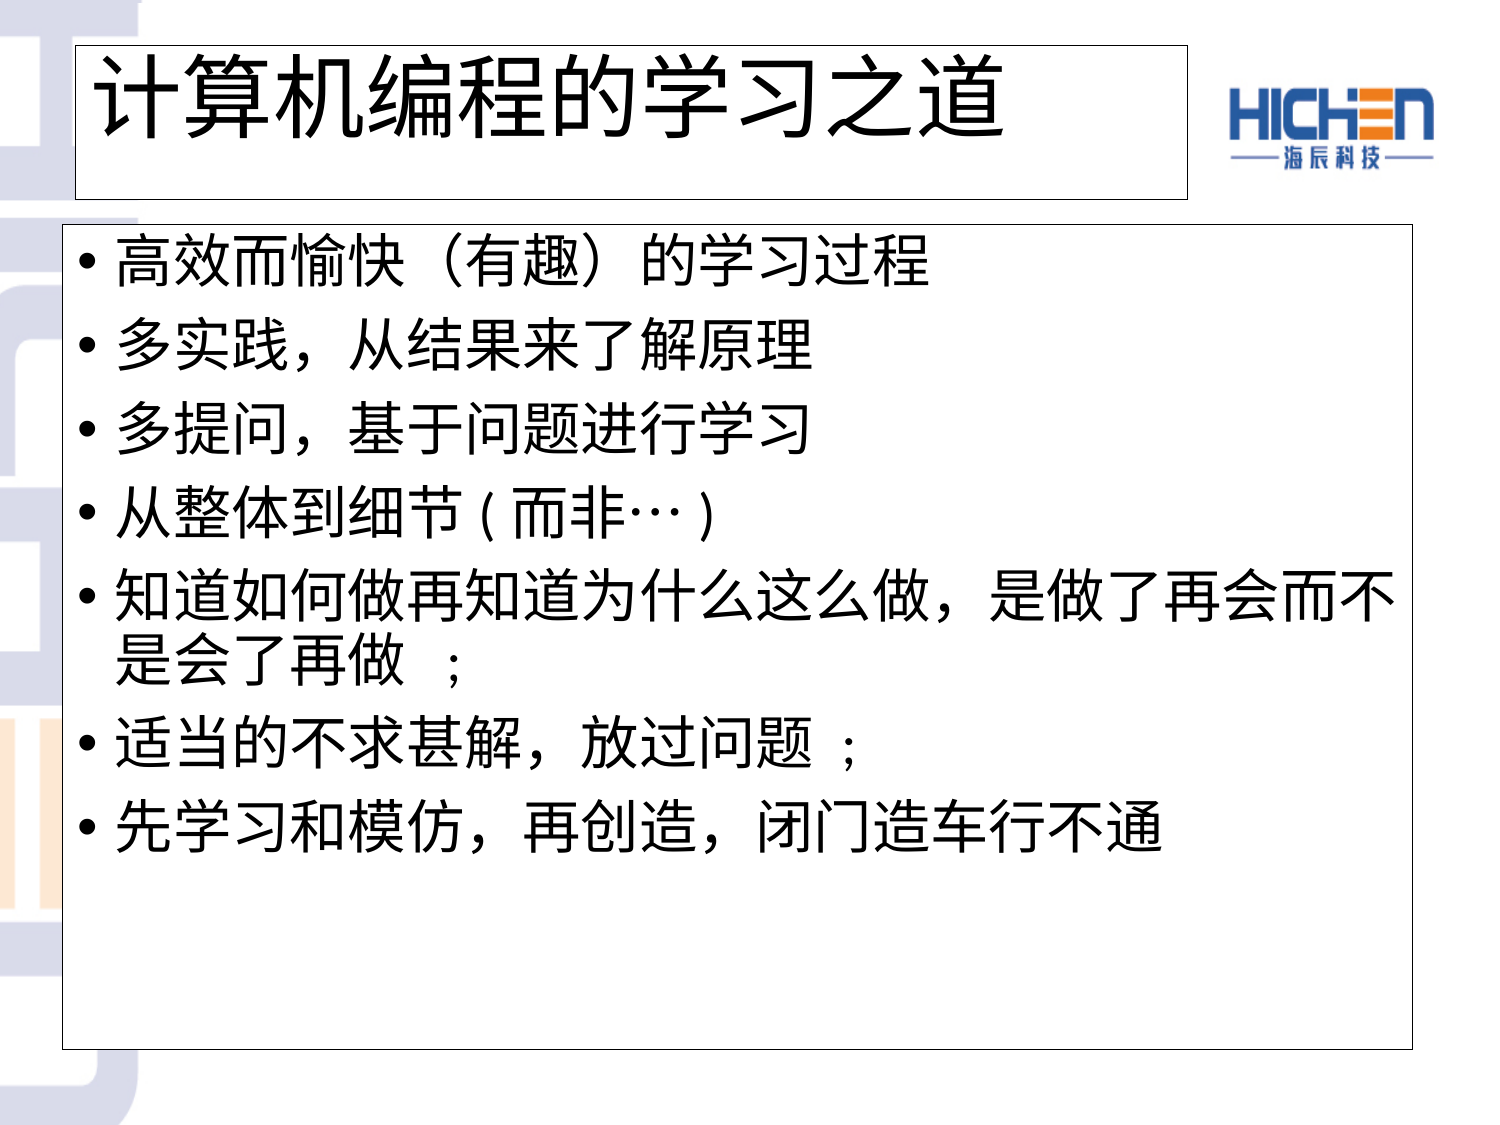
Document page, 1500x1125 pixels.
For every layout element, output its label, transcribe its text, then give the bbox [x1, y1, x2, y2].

title 计算机编程的学习之道 [75, 45, 1188, 200]
picture [0, 0, 1500, 1125]
list 高效而愉快（有趣）的学习过程 多实践，从结果来了解原理 多提问，基于问题进行学习 从整体到细节(而非…) 知道如何做再知道为什么这么做，是做了再会而不是会了再做 ; 适当的不求甚解，放过问题 ; 先学习和模仿，再创造，闭门造车行不通 [62, 224, 1413, 1050]
